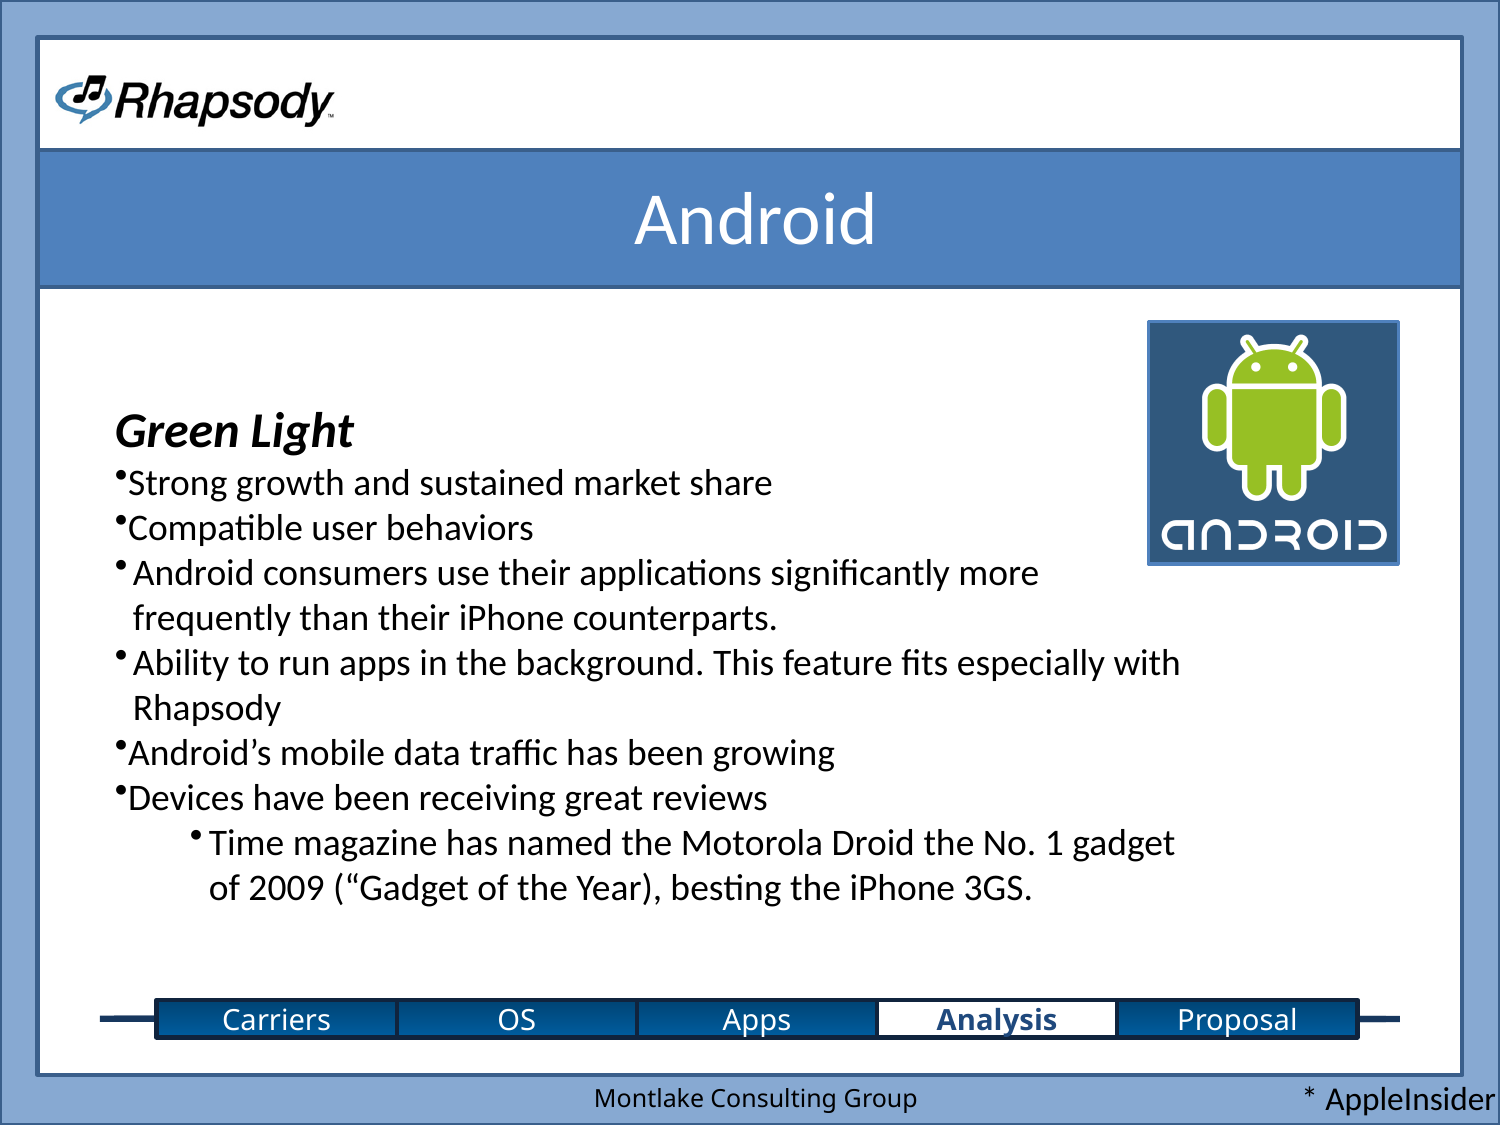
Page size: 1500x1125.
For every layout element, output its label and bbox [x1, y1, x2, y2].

text_box [0, 0, 1500, 1125]
text_box [99, 999, 1401, 1038]
picture [1149, 322, 1397, 563]
